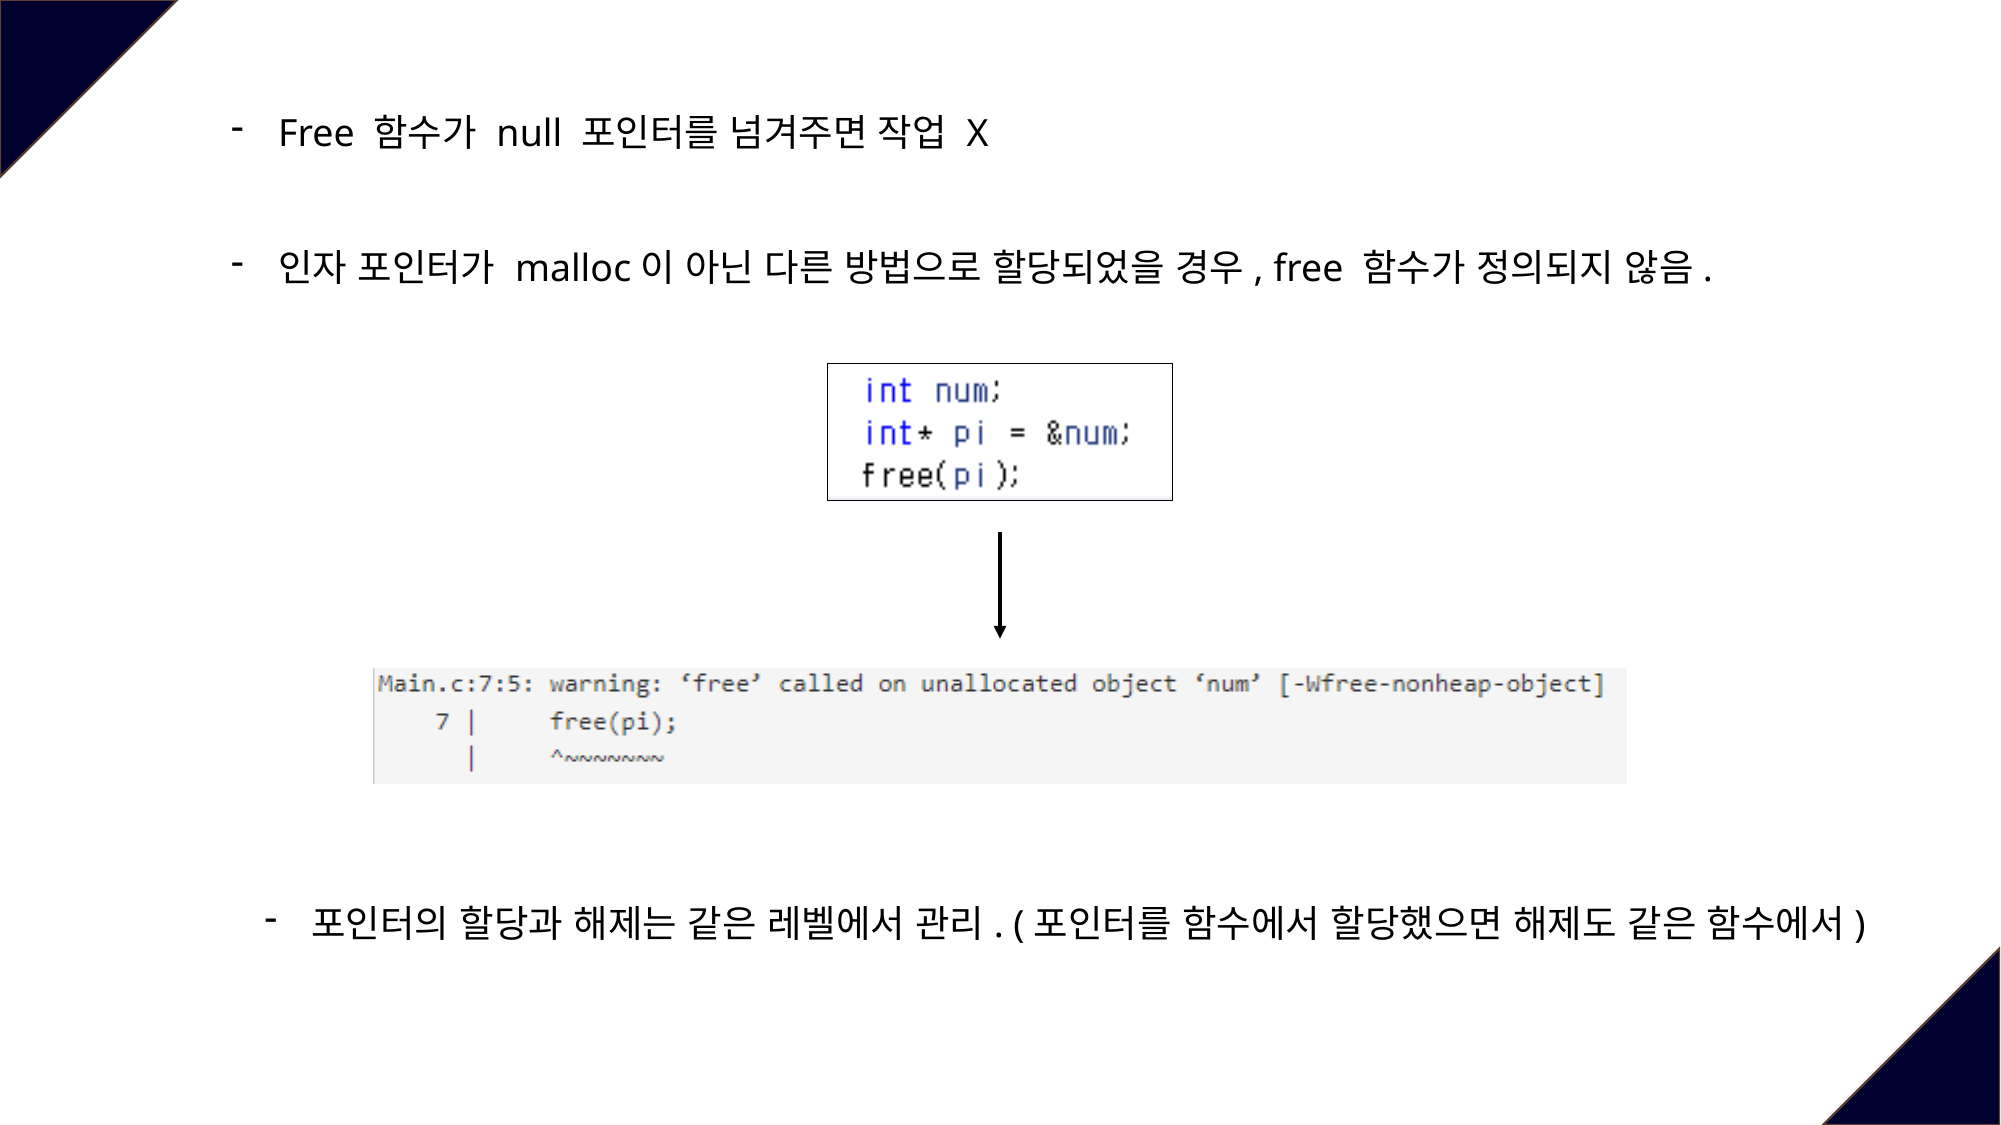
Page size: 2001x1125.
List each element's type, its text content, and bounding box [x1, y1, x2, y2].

text_box 포인터의 할당과 해제는 같은 레벨에서 관리. (포인터를 함수에서 할당했으면 해제도 같은 함수에서) [249, 870, 1881, 953]
text_box Free 함수가 null 포인터를 넘겨주면 작업 X 인자 포인터가 malloc이 아닌 다른 방법으로 할당되었을 경우, free 함수가 정의되지 않음. [216, 79, 1728, 297]
picture [373, 668, 1627, 784]
picture [827, 363, 1173, 501]
